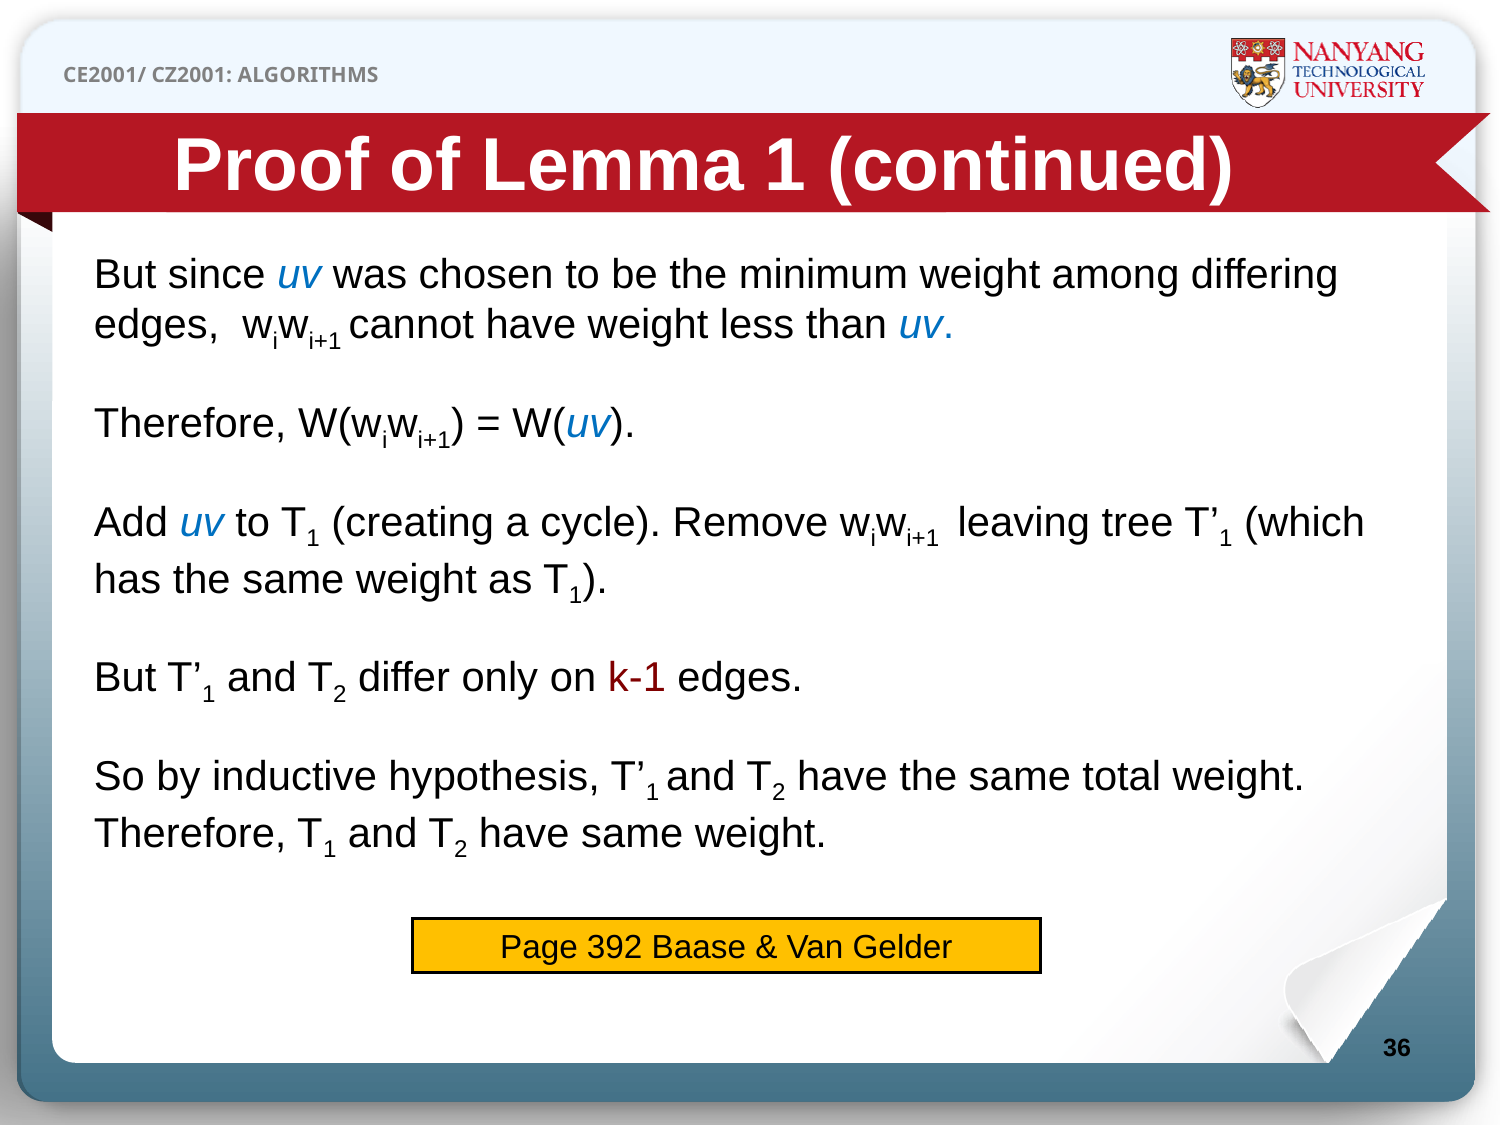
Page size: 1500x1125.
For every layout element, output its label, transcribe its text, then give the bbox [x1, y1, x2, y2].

list But since uv was chosen to be the minimum weight among differing edges, wiwi+1 cannot have weight less than uv. Therefore, W(wiwi+1) = W(uv). Add uv to T1 (creating a cycle). Remove wiwi+1 leaving tree T’1 (which has the same weight as T1). But T’1 and T2 differ only on k-1 edges. So by inductive hypothesis, T’1 and T2 have the same total weight. Therefore, T1 and T2 have same weight. [79, 239, 1396, 817]
list Proof of Lemma 1 (continued) [55, 119, 1355, 201]
text_box Page 392 Baase & Van Gelder [412, 918, 1041, 973]
picture [0, 0, 1500, 1125]
